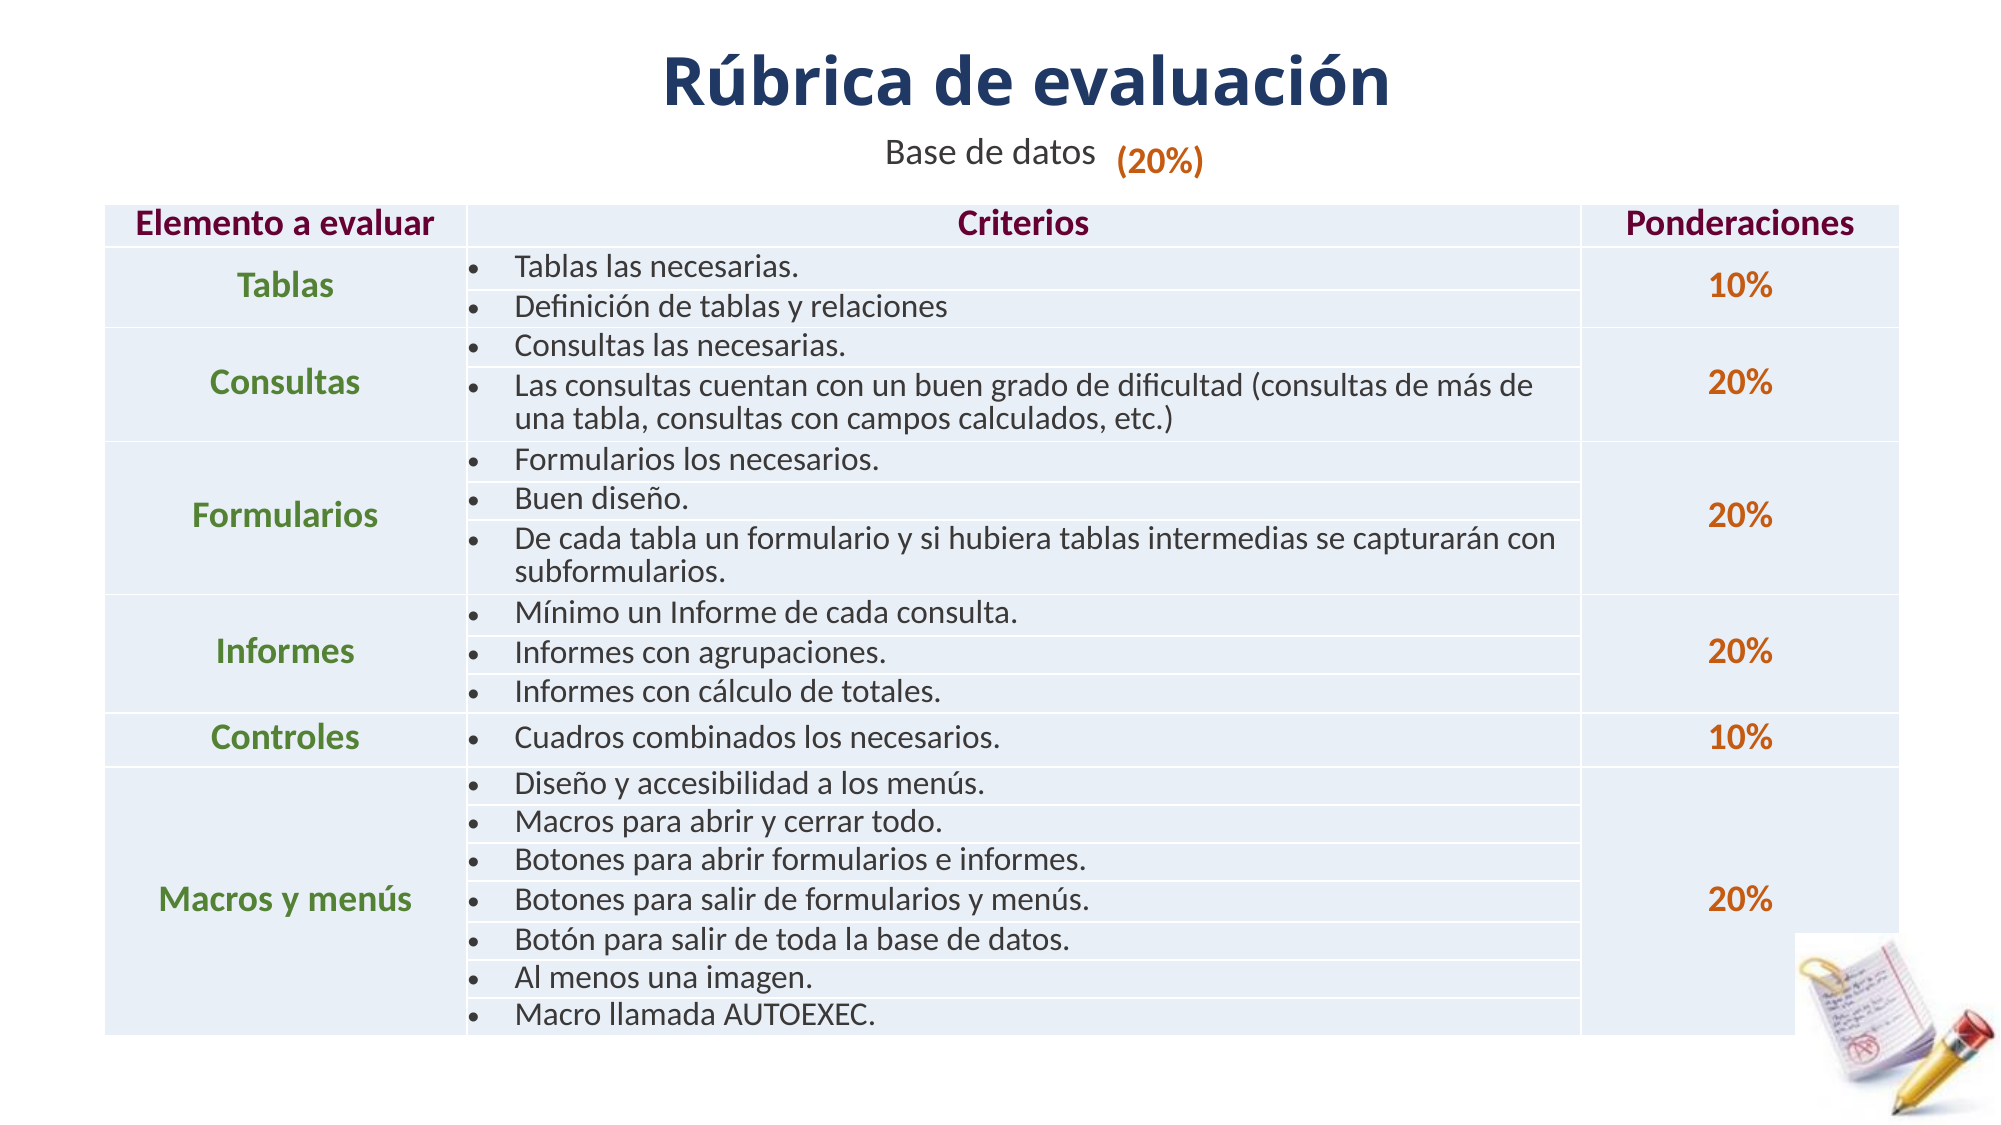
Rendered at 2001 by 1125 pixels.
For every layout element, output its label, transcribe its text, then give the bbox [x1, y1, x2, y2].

text_box Rúbrica de evaluación [283, 0, 1754, 158]
table_cell 20% [1582, 768, 1899, 1035]
table_cell Formularios [105, 442, 466, 594]
table_cell 20% [1582, 595, 1899, 712]
table_cell Buen diseño. [468, 483, 1580, 519]
table_cell 10% [1582, 248, 1899, 327]
table_cell De cada tabla un formulario y si hubiera tablas intermedias se capturarán con subformularios. [468, 521, 1580, 594]
table_cell Las consultas cuentan con un buen grado de dificultad (consultas de más de una tabla, consultas con campos calculados, etc.) [468, 368, 1580, 441]
table_cell Botones para abrir formularios e informes. [468, 844, 1580, 880]
table_cell Controles [105, 714, 466, 766]
table_cell Botón para salir de toda la base de datos. [468, 923, 1580, 959]
table_cell Macros y menús [105, 768, 466, 1035]
picture [1795, 933, 2000, 1125]
table_cell Diseño y accesibilidad a los menús. [468, 768, 1580, 804]
table_cell Botones para salir de formularios y menús. [468, 882, 1580, 921]
table_header Criterios [468, 205, 1580, 246]
table_cell Tablas las necesarias. [468, 248, 1580, 289]
table_cell 20% [1582, 328, 1899, 441]
table_cell Informes [105, 595, 466, 712]
table_cell Al menos una imagen. [468, 961, 1580, 997]
table_cell Macro llamada AUTOEXEC. [468, 999, 1580, 1035]
table_cell Mínimo un Informe de cada consulta. [468, 595, 1580, 635]
table_cell 20% [1582, 442, 1899, 594]
table_cell Cuadros combinados los necesarios. [468, 714, 1580, 766]
table_cell Informes con agrupaciones. [468, 637, 1580, 673]
table_cell Definición de tablas y relaciones [468, 291, 1580, 327]
table_cell Consultas [105, 328, 466, 441]
text_box (20%) [1008, 106, 1312, 189]
table_header Ponderaciones [1582, 205, 1899, 246]
table_header Elemento a evaluar [105, 205, 466, 246]
table_cell Informes con cálculo de totales. [468, 675, 1580, 712]
table_cell Macros para abrir y cerrar todo. [468, 806, 1580, 842]
text_box Base de datos [870, 119, 1008, 180]
table_cell Tablas [105, 248, 466, 327]
table_cell 10% [1582, 714, 1899, 766]
table_cell Consultas las necesarias. [468, 328, 1580, 366]
table_cell Formularios los necesarios. [468, 442, 1580, 481]
